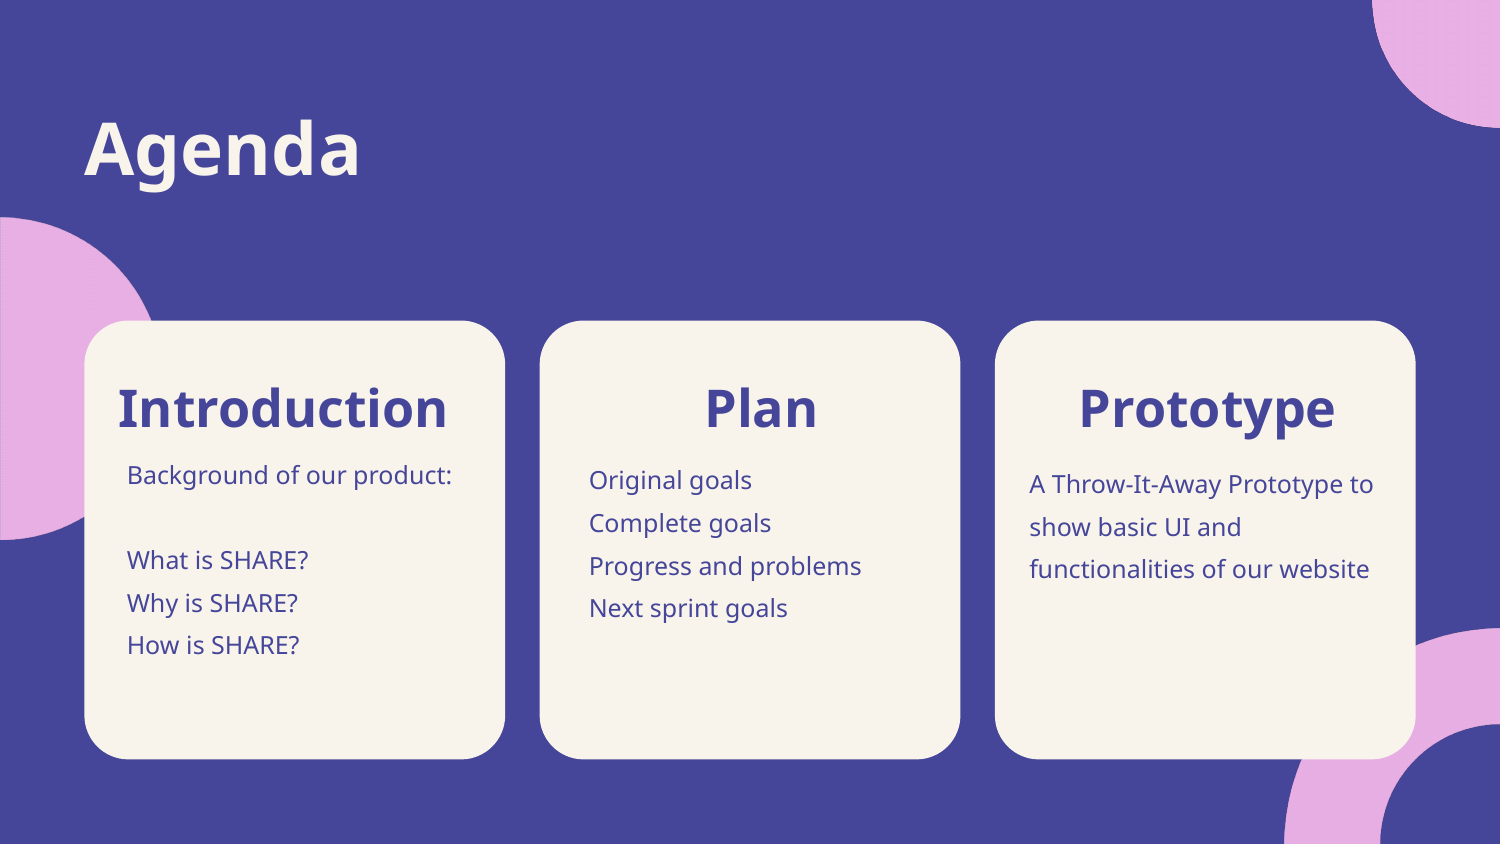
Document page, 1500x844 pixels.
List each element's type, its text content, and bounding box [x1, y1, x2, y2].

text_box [1029, 358, 1414, 573]
text_box Plan [579, 358, 944, 438]
text_box Agenda [84, 80, 1152, 191]
text_box [994, 320, 1416, 760]
text_box [539, 320, 961, 760]
picture [1371, 0, 1500, 128]
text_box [118, 358, 483, 736]
picture [0, 218, 243, 540]
picture [1284, 628, 1500, 844]
text_box [84, 320, 506, 760]
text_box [582, 373, 923, 613]
